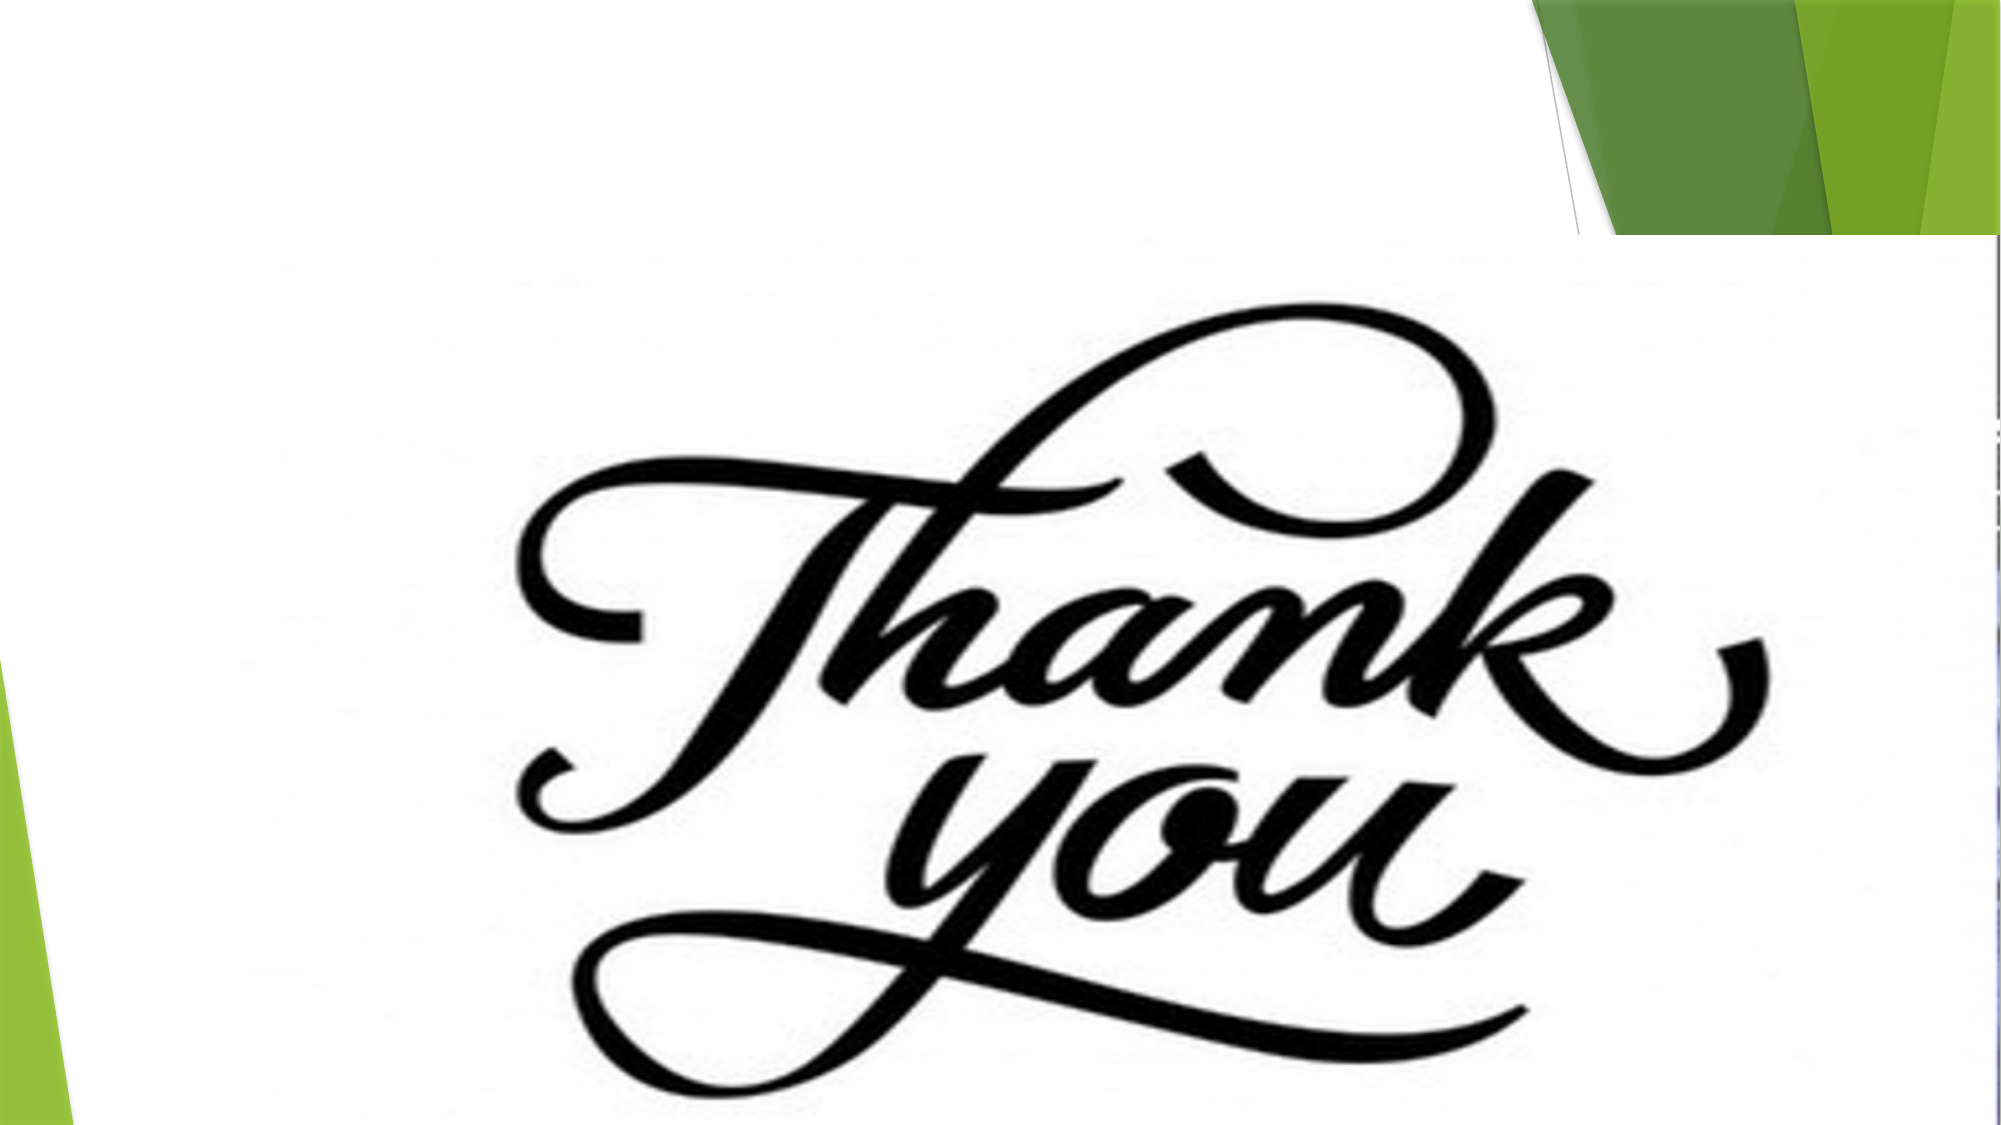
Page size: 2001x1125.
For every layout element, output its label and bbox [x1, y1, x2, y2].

picture [241, 234, 2000, 1125]
